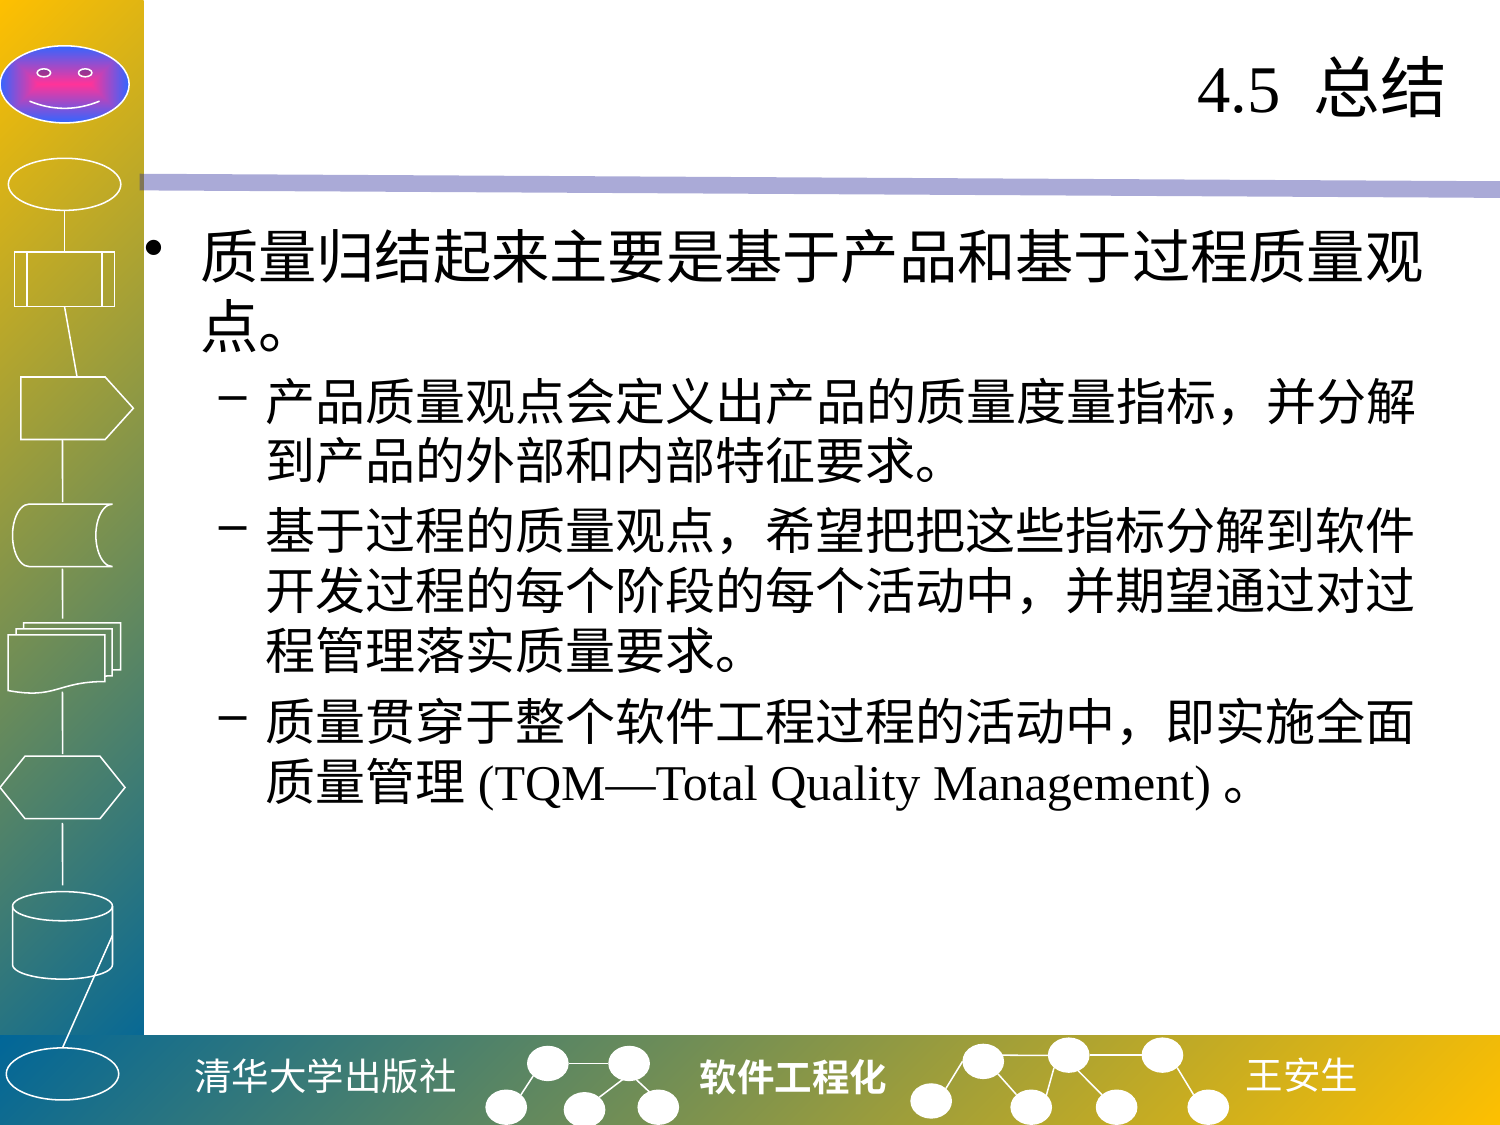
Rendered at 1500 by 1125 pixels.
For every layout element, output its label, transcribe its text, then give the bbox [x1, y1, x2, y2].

title 4.5 总结 [187, 24, 1463, 147]
list 质量归结起来主要是基于产品和基于过程质量观点。 产品质量观点会定义出产品的质量度量指标，并分解到产品的外部和内部特征要求。 基于过程的质量观点，希望把把这些指标分解到软件开发过程的每个阶段的每个活动中，并期望通过对过程管理落实质量要求。 质量贯穿于整个软件工程过程的活动中，即实施全面质量管理(TQM—Total Quality Management)。 [128, 212, 1476, 1038]
